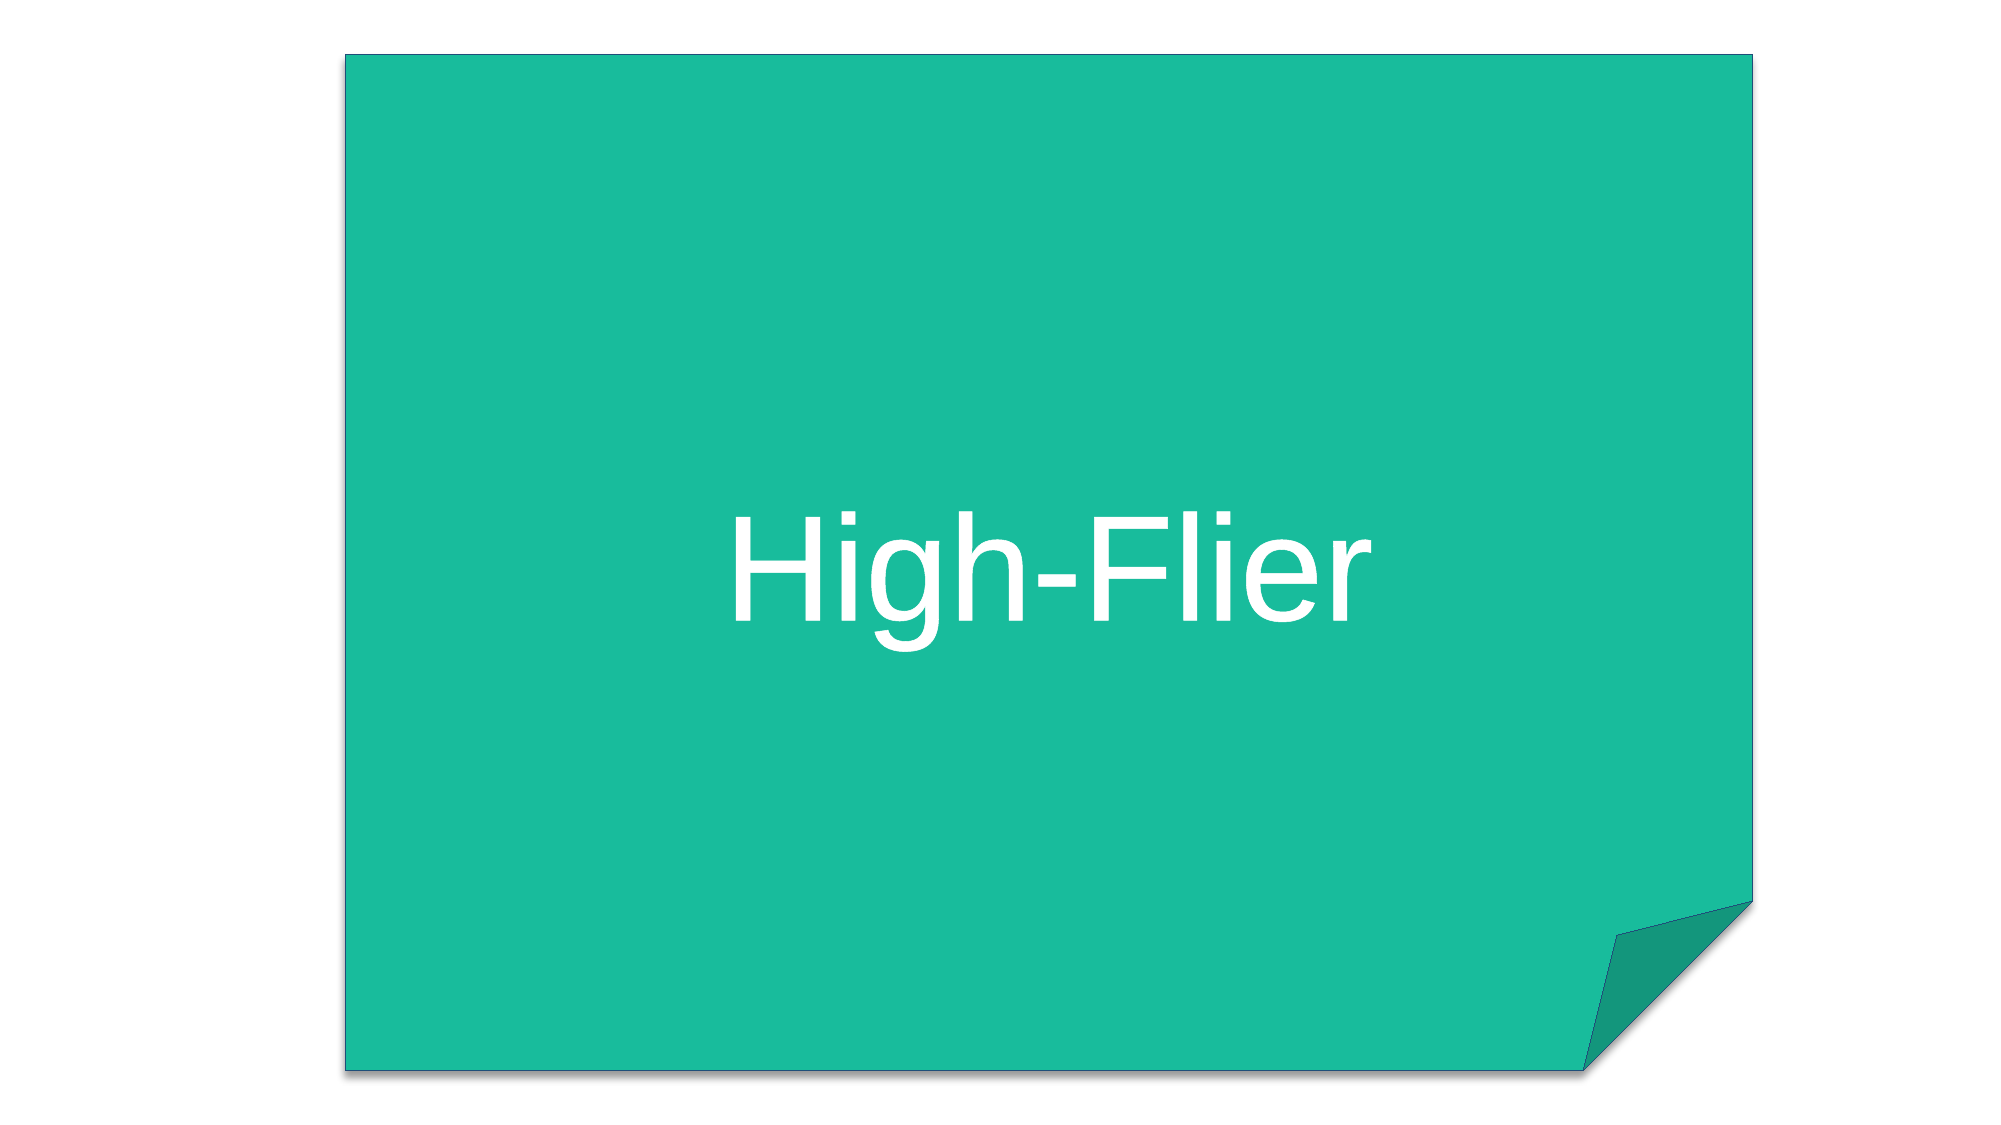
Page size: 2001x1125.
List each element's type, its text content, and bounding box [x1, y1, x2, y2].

text_box High-Flier [345, 54, 1753, 1071]
